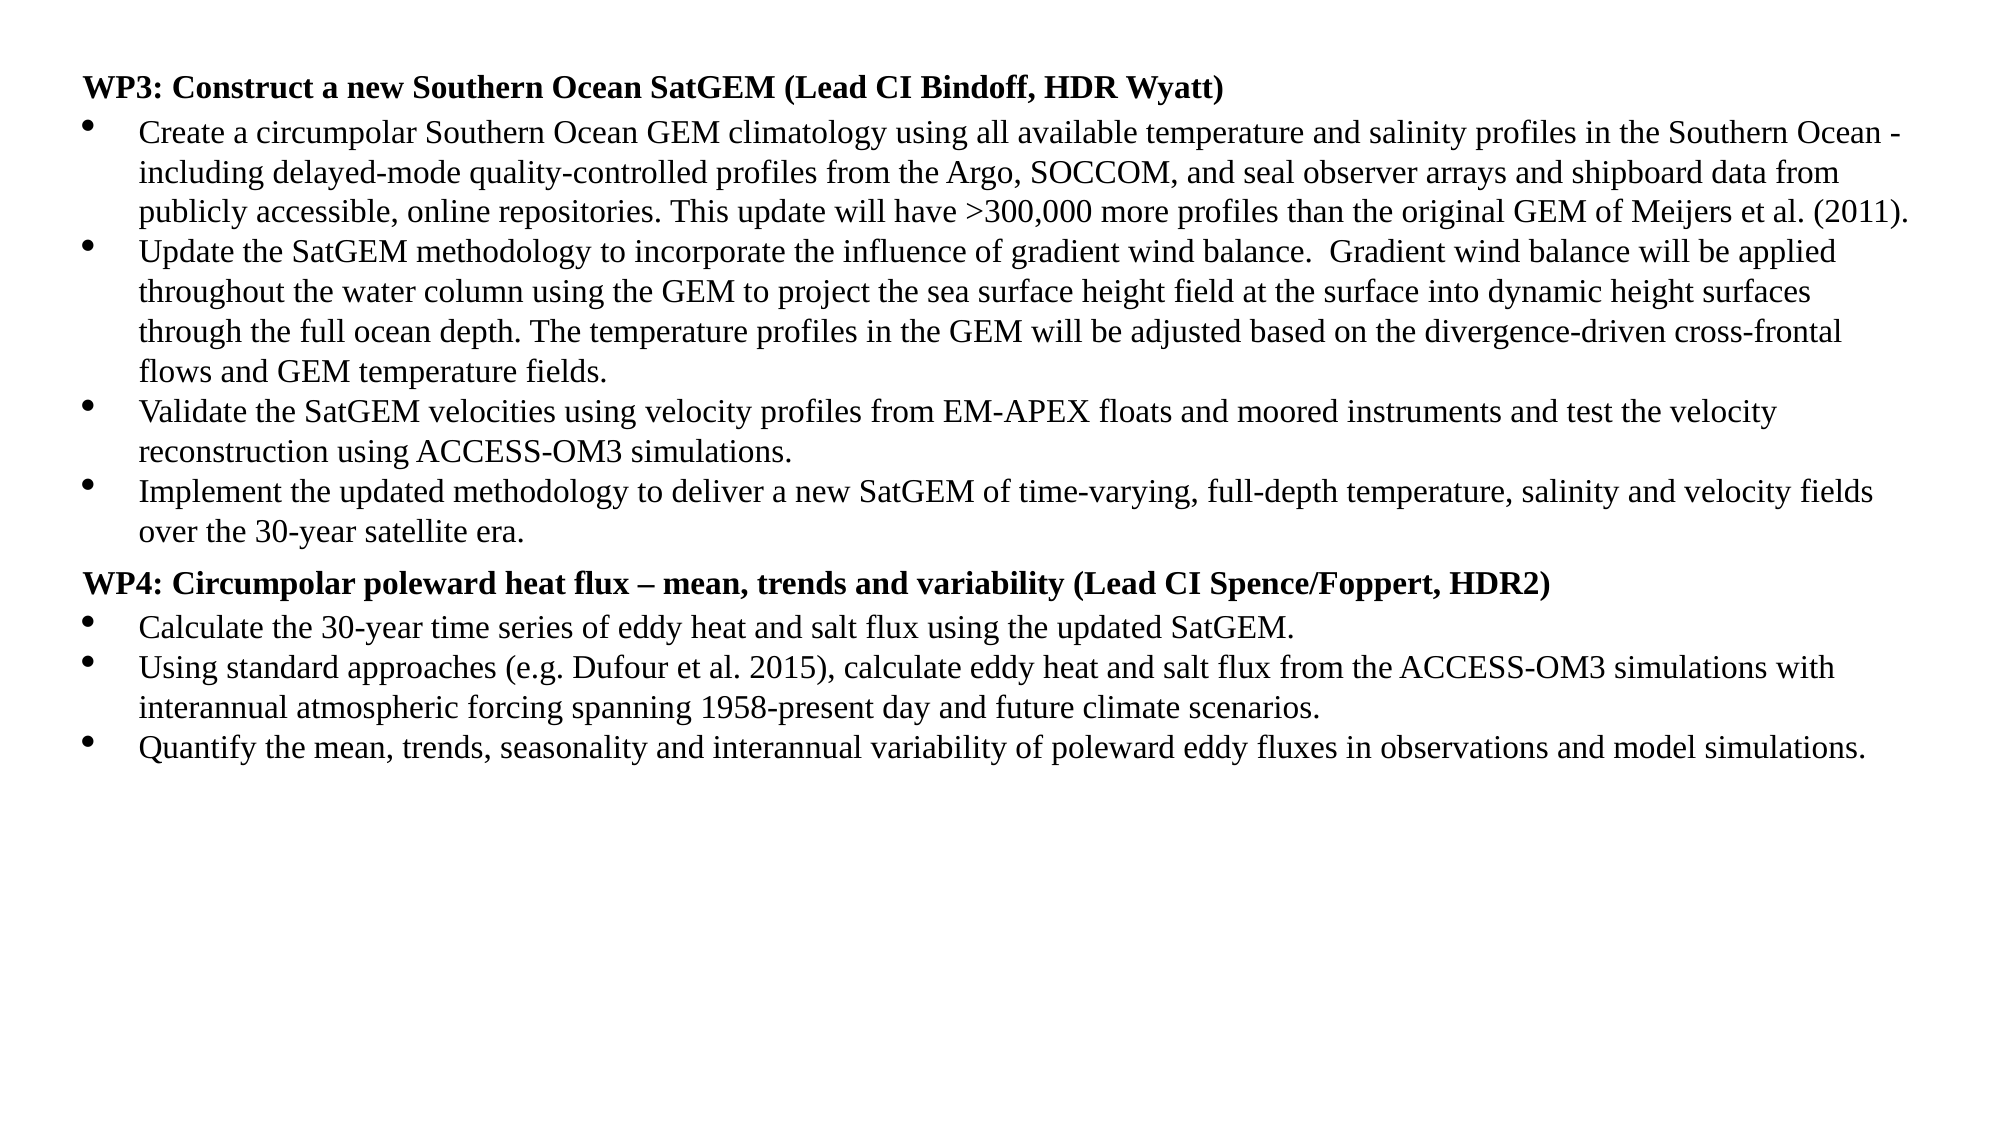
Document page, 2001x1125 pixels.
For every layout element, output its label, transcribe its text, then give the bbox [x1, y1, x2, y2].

text_box WP3: Construct a new Southern Ocean SatGEM (Lead CI Bindoff, HDR Wyatt) Create a circumpolar Southern Ocean GEM climatology using all available temperature and salinity profiles in the Southern Ocean - including delayed-mode quality-controlled profiles from the Argo, SOCCOM, and seal observer arrays and shipboard data from publicly accessible, online repositories. This update will have >300,000 more profiles than the original GEM of Meijers et al. (2011). Update the SatGEM methodology to incorporate the influence of gradient wind balance. Gradient wind balance will be applied throughout the water column using the GEM to project the sea surface height field at the surface into dynamic height surfaces through the full ocean depth. The temperature profiles in the GEM will be adjusted based on the divergence-driven cross-frontal flows and GEM temperature fields. Validate the SatGEM velocities using velocity profiles from EM-APEX floats and moored instruments and test the velocity reconstruction using ACCESS-OM3 simulations. Implement the updated methodology to deliver a new SatGEM of time-varying, full-depth temperature, salinity and velocity fields over the 30-year satellite era. WP4: Circumpolar poleward heat flux – mean, trends and variability (Lead CI Spence/Foppert, HDR2) Calculate the 30-year time series of eddy heat and salt flux using the updated SatGEM. Using standard approaches (e.g. Dufour et al. 2015), calculate eddy heat and salt flux from the ACCESS-OM3 simulations with interannual atmospheric forcing spanning 1958-present day and future climate scenarios. Quantify the mean, trends, seasonality and interannual variability of poleward eddy fluxes in observations and model simulations. [67, 58, 1933, 831]
